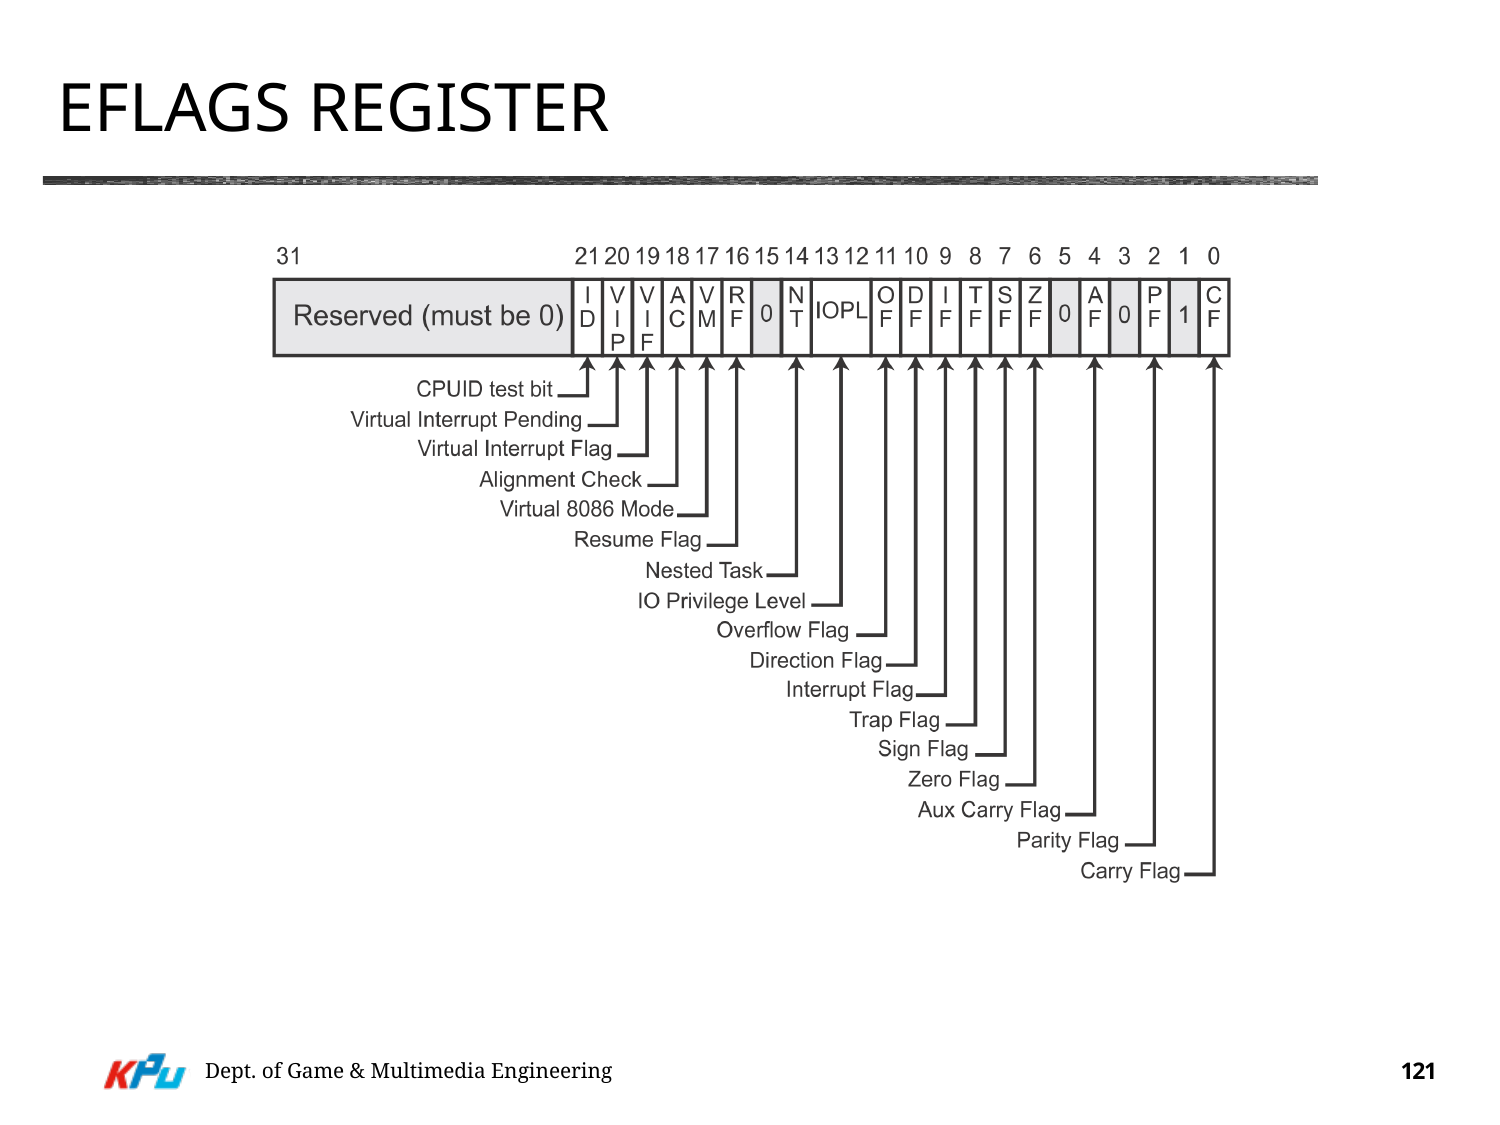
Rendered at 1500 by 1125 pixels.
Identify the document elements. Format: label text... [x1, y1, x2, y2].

title Eflags register [42, 39, 1458, 182]
slide_number 121 [1379, 1042, 1459, 1103]
picture [92, 1030, 191, 1120]
footer Dept. of Game & Multimedia Engineering [190, 1042, 879, 1103]
picture [266, 237, 1234, 888]
